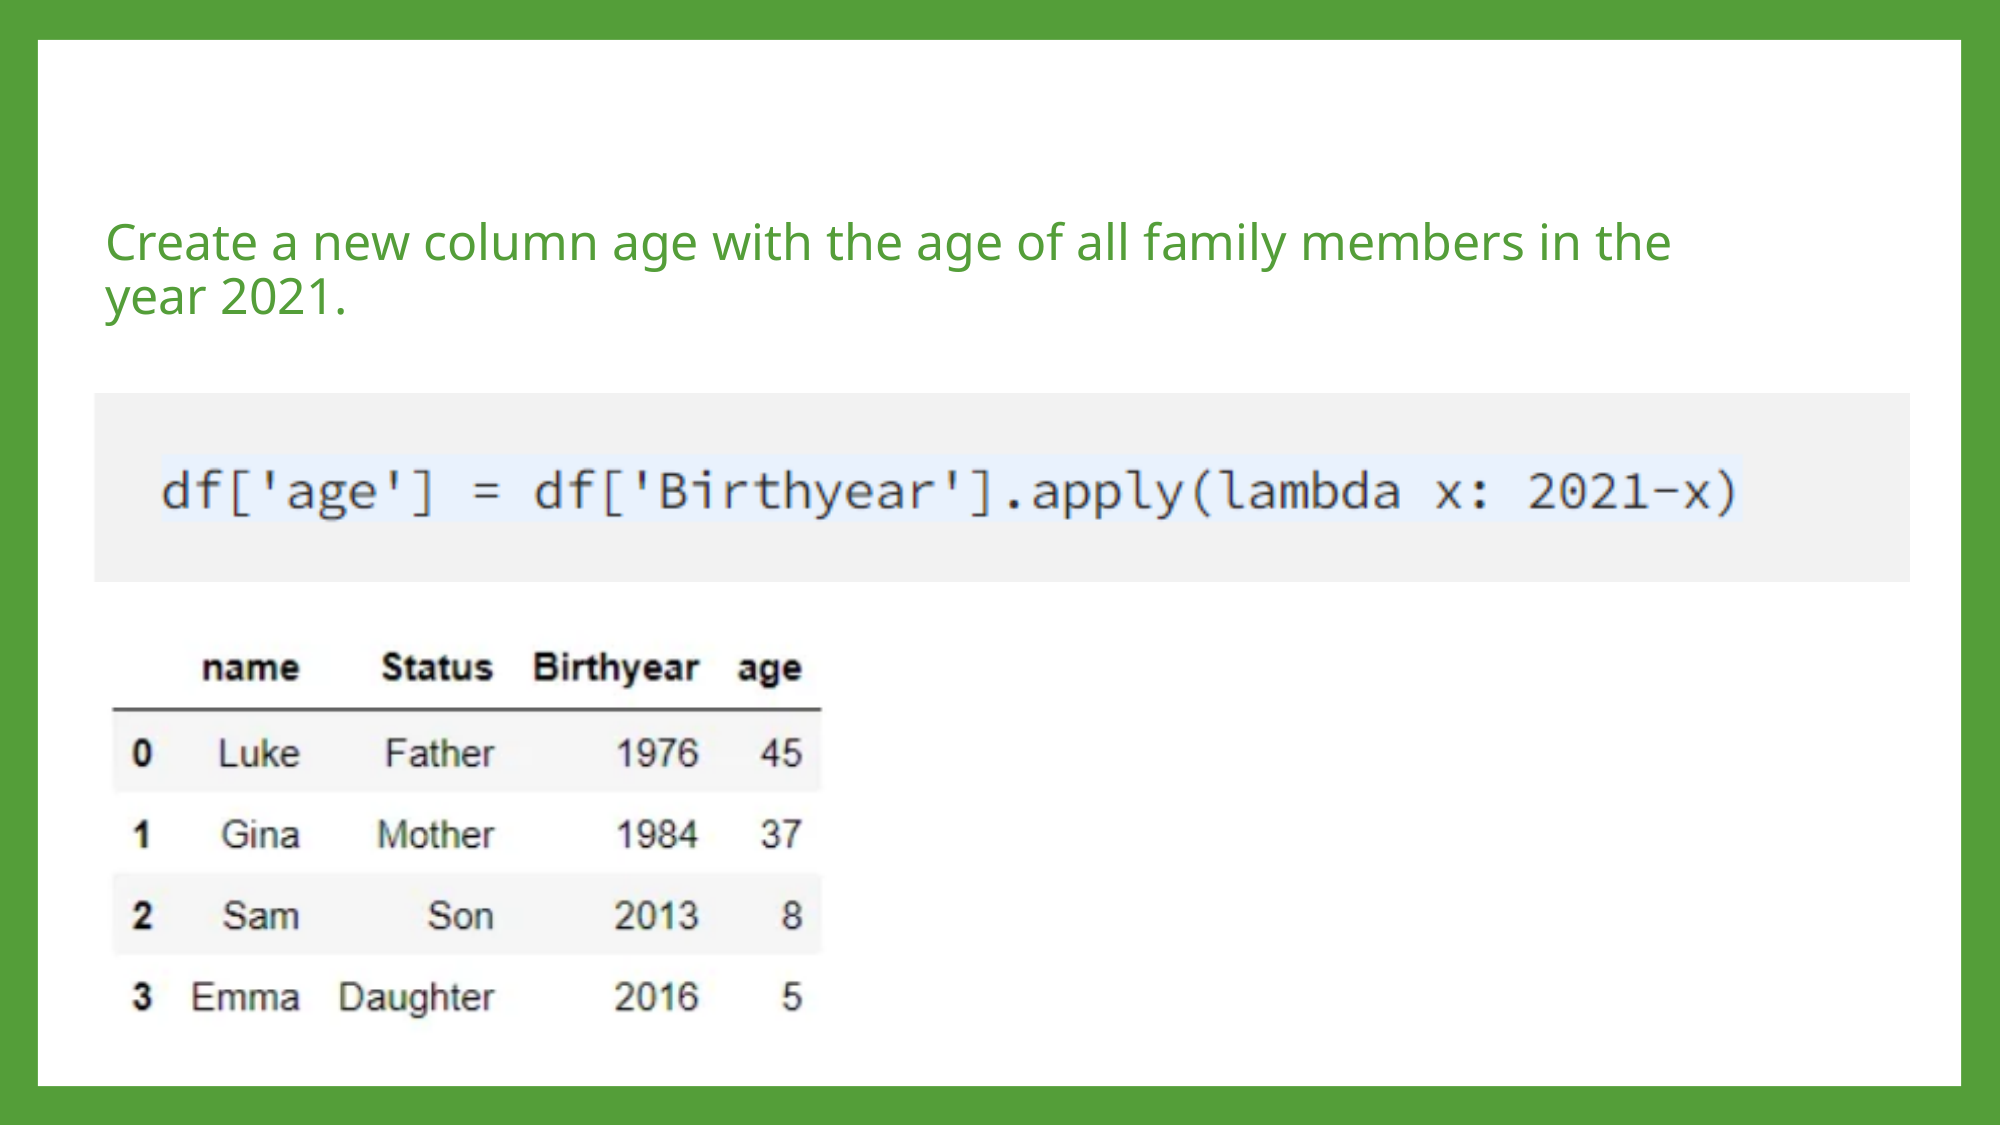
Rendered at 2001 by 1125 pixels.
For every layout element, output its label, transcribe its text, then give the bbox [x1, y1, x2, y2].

picture [89, 629, 843, 1057]
picture [89, 393, 1911, 583]
text_box Create a new column age with the age of all family members in the year 2021. [90, 132, 1711, 393]
